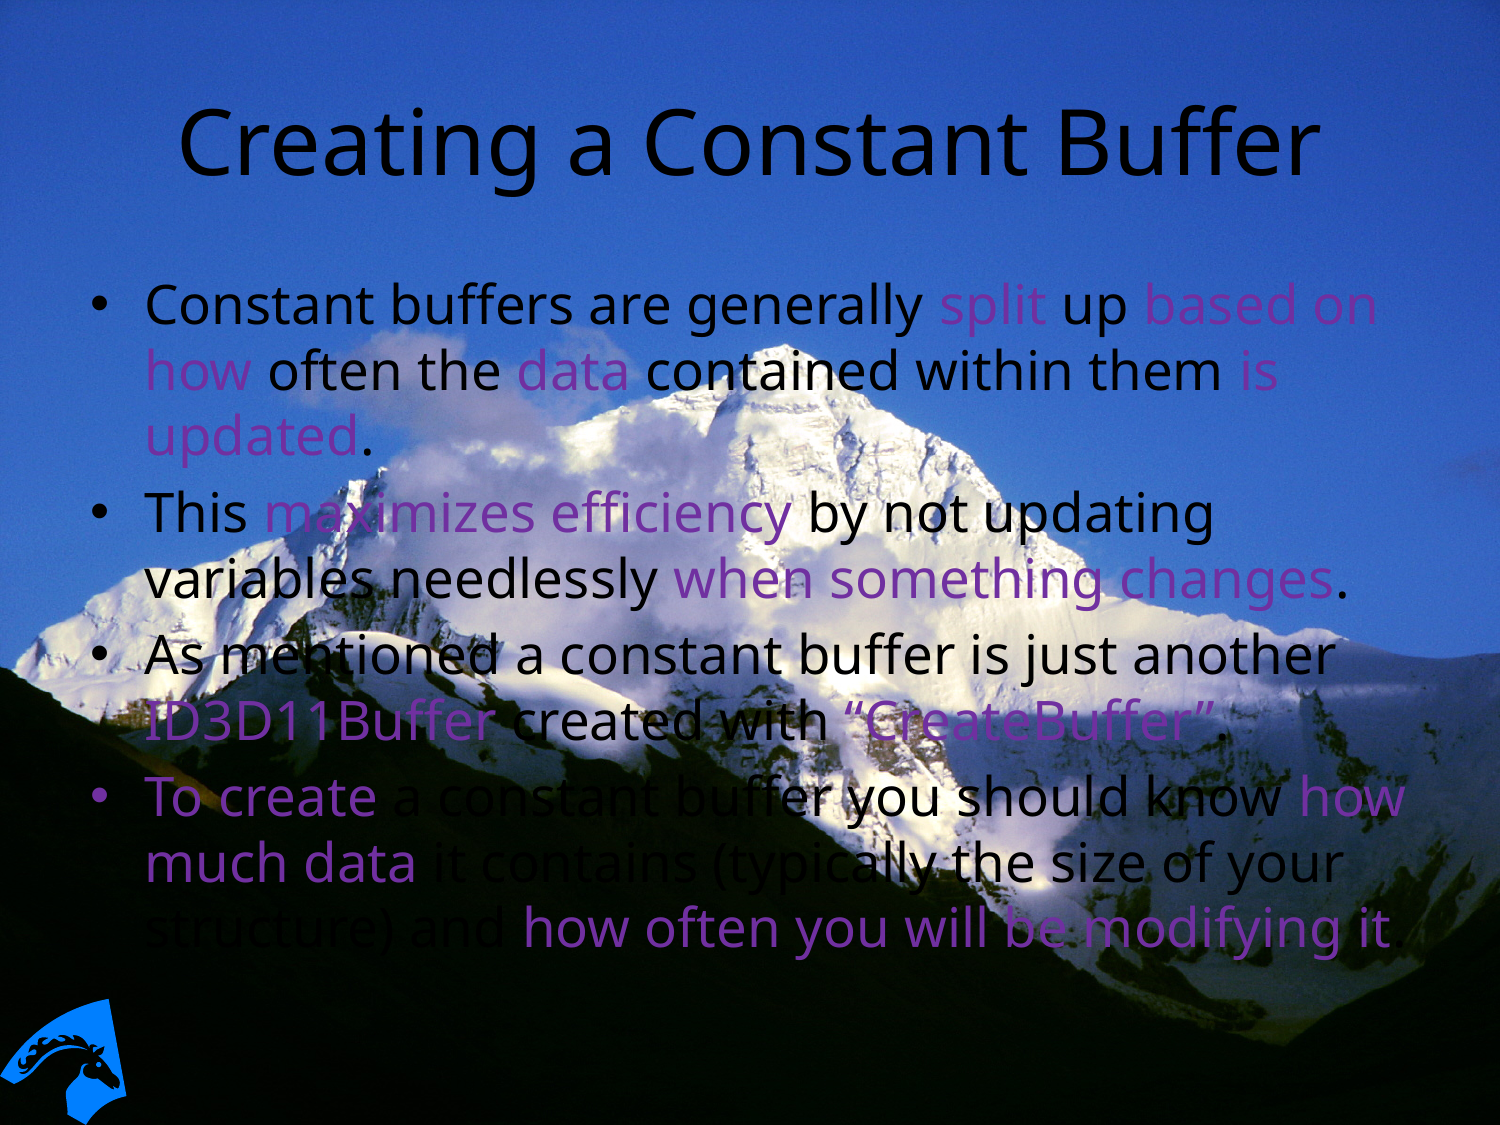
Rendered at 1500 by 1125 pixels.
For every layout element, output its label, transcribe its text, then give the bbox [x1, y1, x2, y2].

picture [0, 0, 1500, 1125]
title Creating a Constant Buffer [75, 45, 1425, 233]
list Constant buffers are generally split up based on how often the data contained within them is updated. This maximizes efficiency by not updating variables needlessly when something changes. As mentioned a constant buffer is just another ID3D11Buffer created with “CreateBuffer”. To create a constant buffer you should know how much data it contains (typically the size of your structure) and how often you will be modifying it. [75, 262, 1425, 1038]
